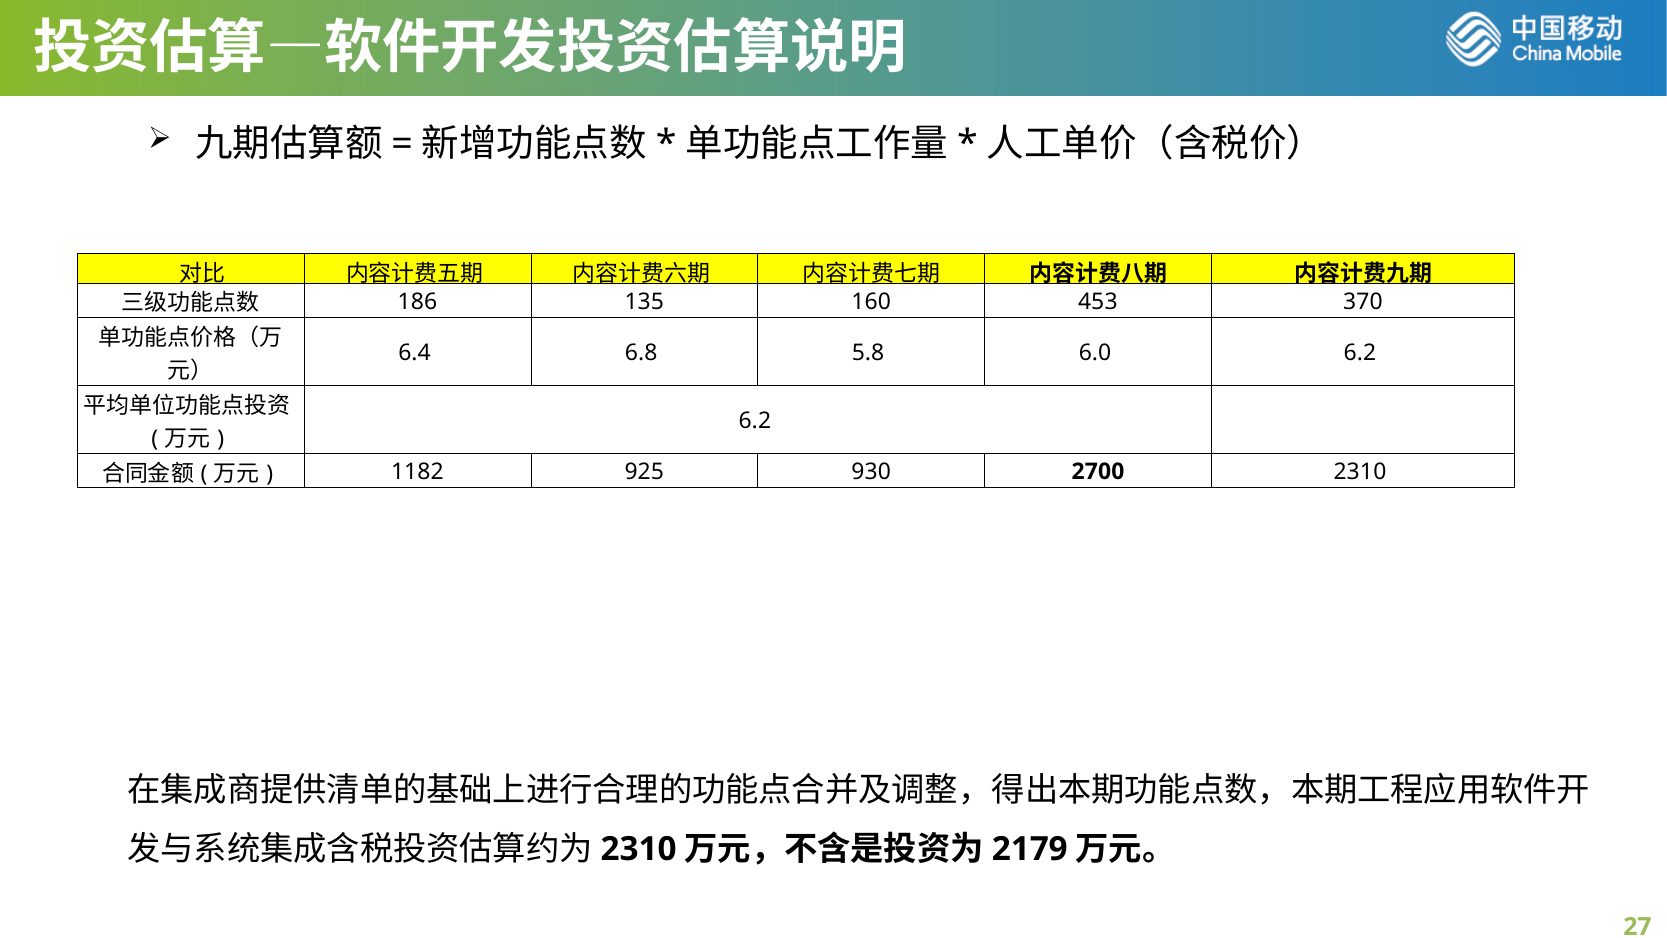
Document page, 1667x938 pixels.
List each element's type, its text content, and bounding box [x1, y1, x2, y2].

table_cell 1182 [305, 454, 531, 487]
table_header 内容计费五期 [305, 254, 531, 283]
table_cell 5.8 [758, 318, 984, 385]
table_cell 6.2 [1212, 318, 1514, 385]
table_cell 925 [532, 454, 757, 487]
table_cell 单功能点价格（万元） [78, 318, 304, 385]
table_header 内容计费八期 [985, 254, 1211, 283]
table_cell 6.2 [305, 386, 1211, 453]
text_box 九期估算额=新增功能点数*单功能点工作量*人工单价（含税价） [48, 102, 1578, 221]
text_box 在集成商提供清单的基础上进行合理的功能点合并及调整，得出本期功能点数，本期工程应用软件开发与系统集成含税投资估算约为2310万元，不含是投资为2179万元。 [65, 740, 1625, 875]
table_header 对比 [78, 254, 304, 283]
table_cell 160 [758, 284, 984, 317]
table_header 内容计费七期 [758, 254, 984, 283]
table_cell 平均单位功能点投资(万元) [78, 386, 304, 453]
table_cell 6.8 [532, 318, 757, 385]
title 投资估算—软件开发投资估算说明 [18, 2, 1476, 70]
table_cell 135 [532, 284, 757, 317]
table_header 内容计费六期 [532, 254, 757, 283]
table_cell 6.4 [305, 318, 531, 385]
table_cell [1212, 386, 1514, 453]
table_cell 6.0 [985, 318, 1211, 385]
table_header 内容计费九期 [1212, 254, 1514, 283]
table_cell 合同金额(万元) [78, 454, 304, 487]
table_cell 三级功能点数 [78, 284, 304, 317]
table_cell 186 [305, 284, 531, 317]
table_cell 453 [985, 284, 1211, 317]
table_cell 2310 [1212, 454, 1514, 487]
table_cell 370 [1212, 284, 1514, 317]
table_cell 2700 [985, 454, 1211, 487]
table_cell 930 [758, 454, 984, 487]
picture [0, 0, 1667, 96]
